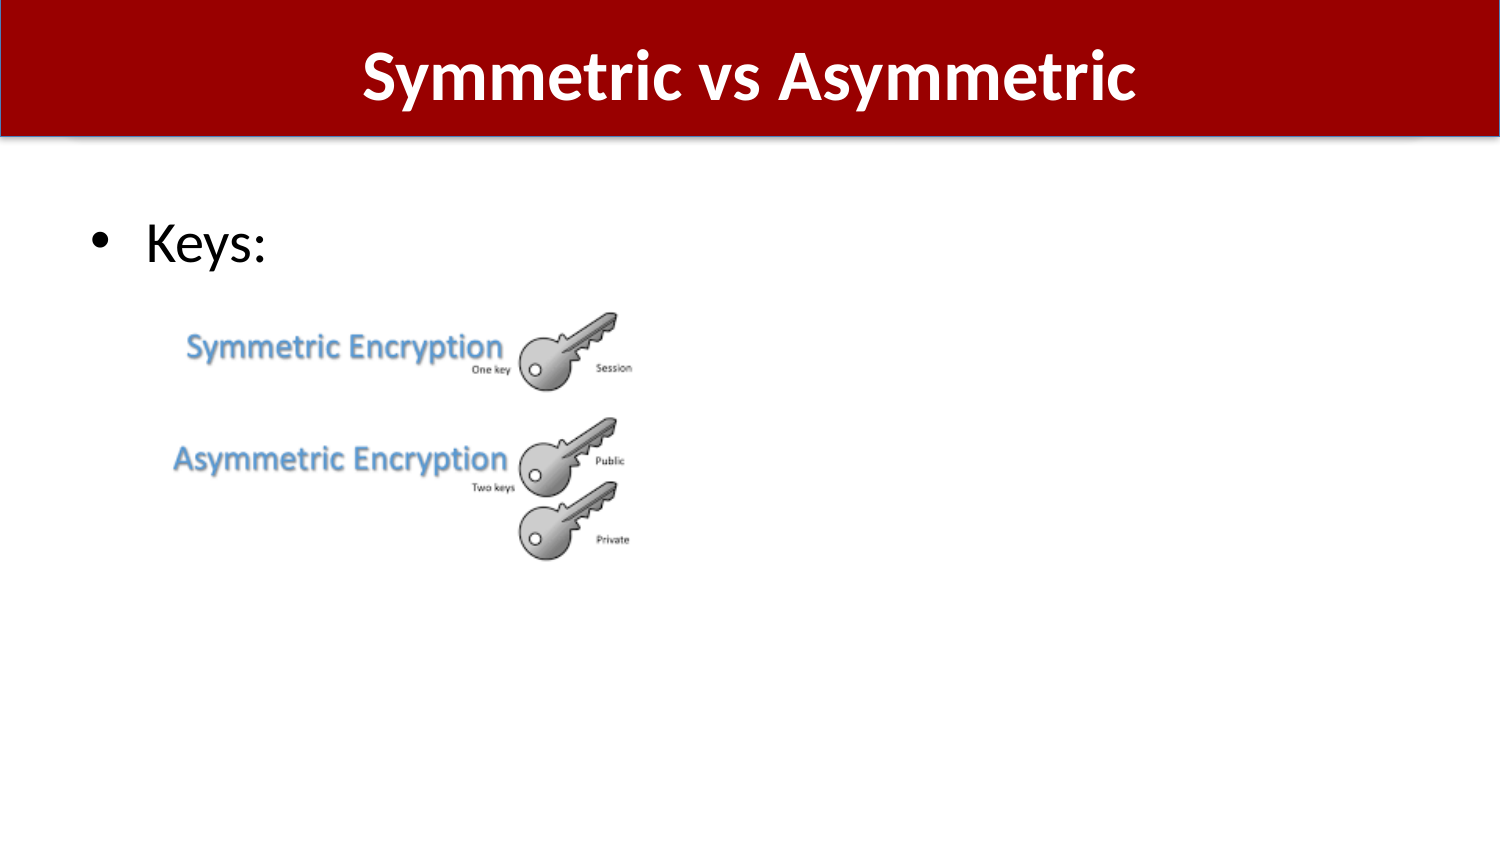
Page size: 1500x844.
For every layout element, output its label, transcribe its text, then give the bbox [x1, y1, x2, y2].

list Keys: [74, 196, 1426, 824]
picture [168, 304, 634, 571]
title Symmetric vs Asymmetric [75, 20, 1425, 123]
